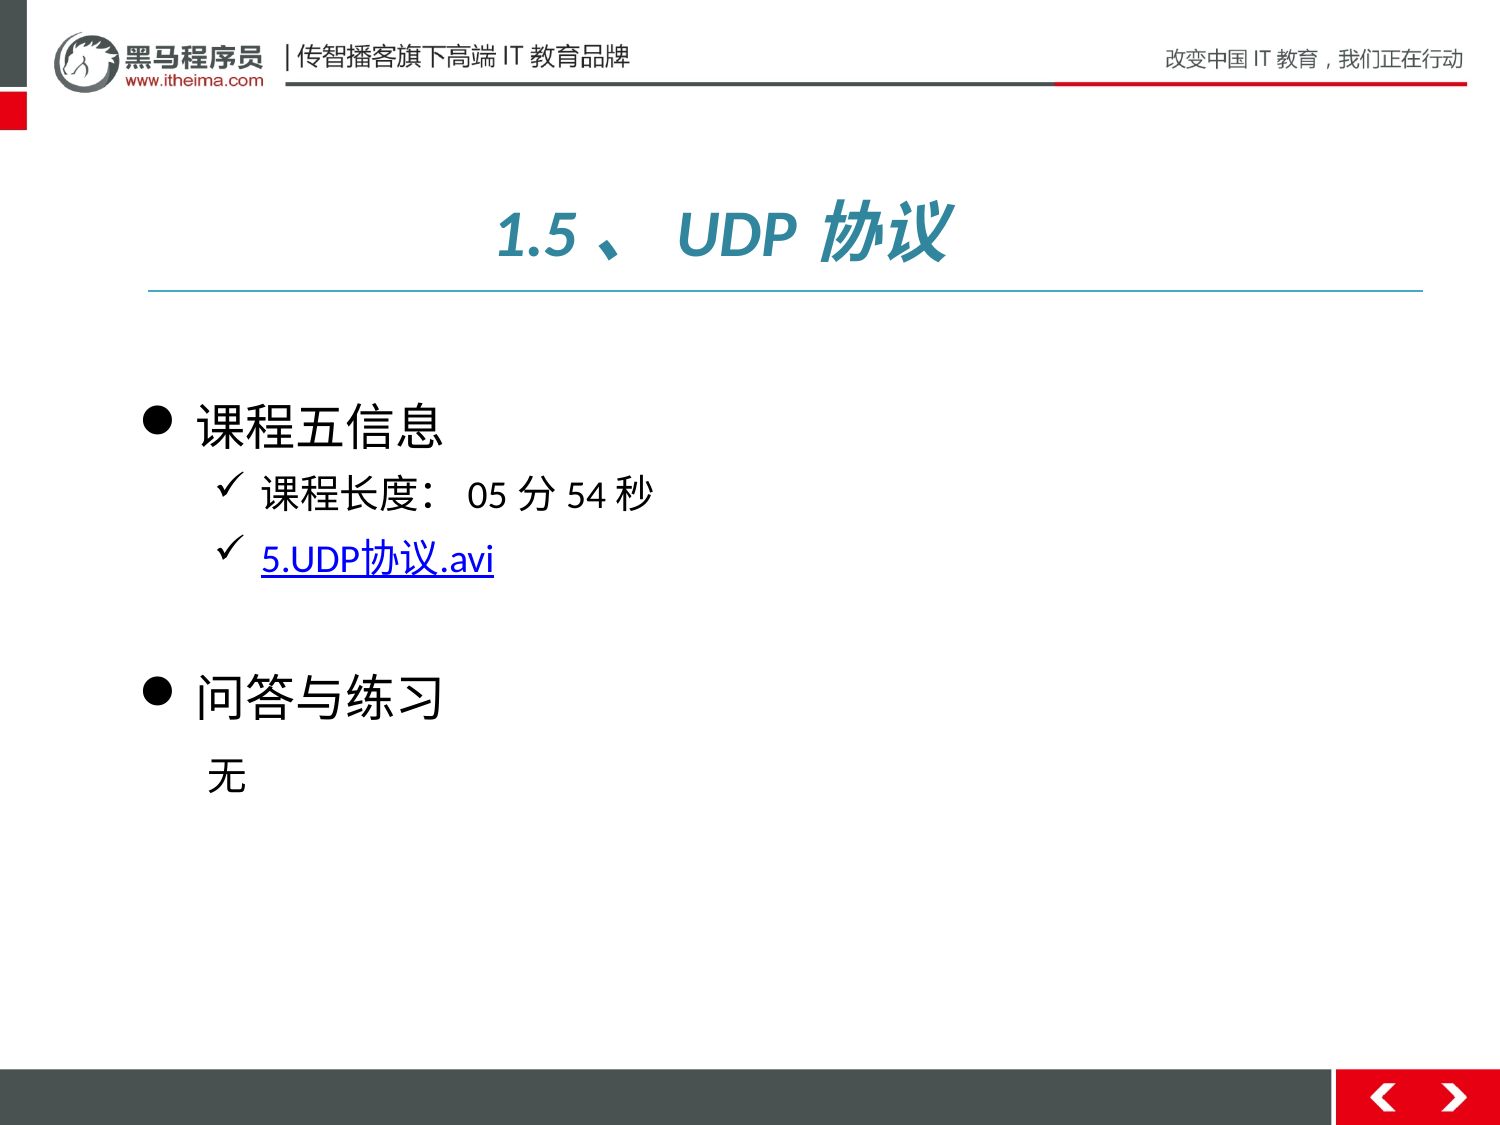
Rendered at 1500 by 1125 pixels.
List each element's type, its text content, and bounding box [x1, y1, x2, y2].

picture [0, 0, 1500, 1125]
text_box 课程五信息 课程长度：05分54秒 5.UDP协议.avi 问答与练习 无 [123, 315, 1387, 1024]
text_box 1.5、UDP协议 [88, 101, 1351, 338]
